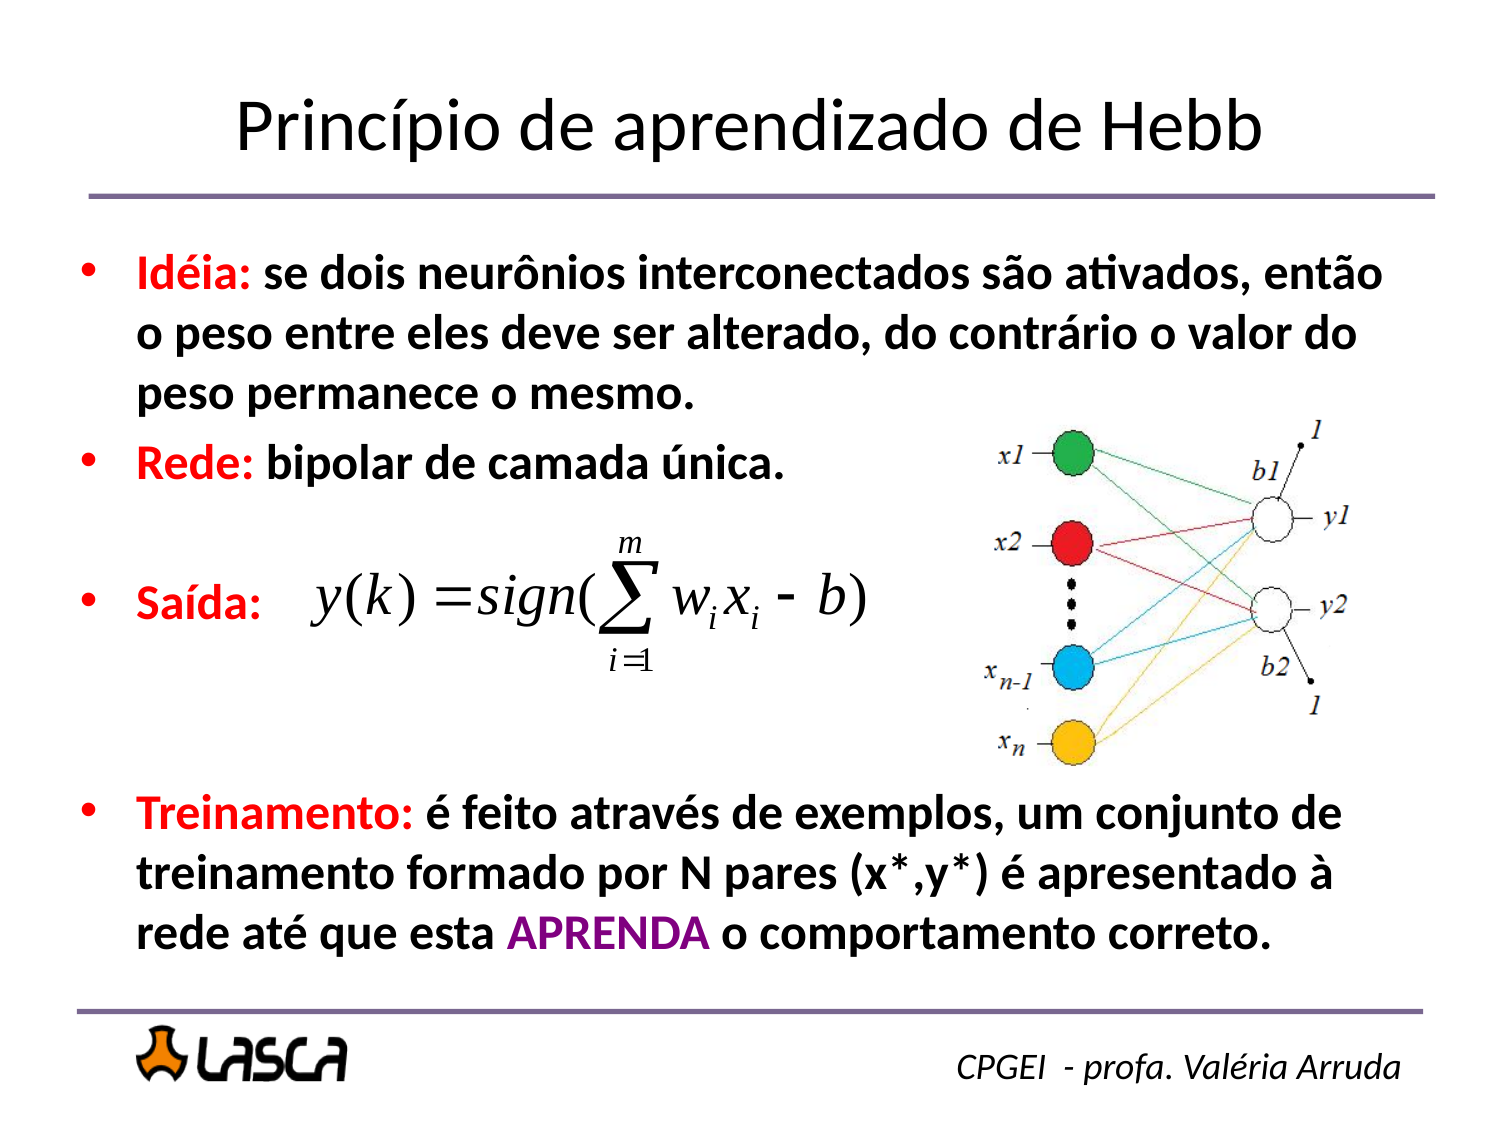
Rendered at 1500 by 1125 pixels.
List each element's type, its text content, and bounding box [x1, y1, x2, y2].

picture [123, 1011, 359, 1102]
list Idéia: se dois neurônios interconectados são ativados, então o peso entre eles deve ser alterado, do contrário o valor do peso permanece o mesmo. Rede: bipolar de camada única. Saída: Treinamento: é feito através de exemplos, um conjunto de treinamento formado por N pares (x*,y*) é apresentado à rede até que esta APRENDA o comportamento correto. [64, 231, 1437, 492]
picture [962, 385, 1373, 776]
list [300, 515, 880, 684]
title Princípio de aprendizado de Hebb [74, 44, 1426, 197]
